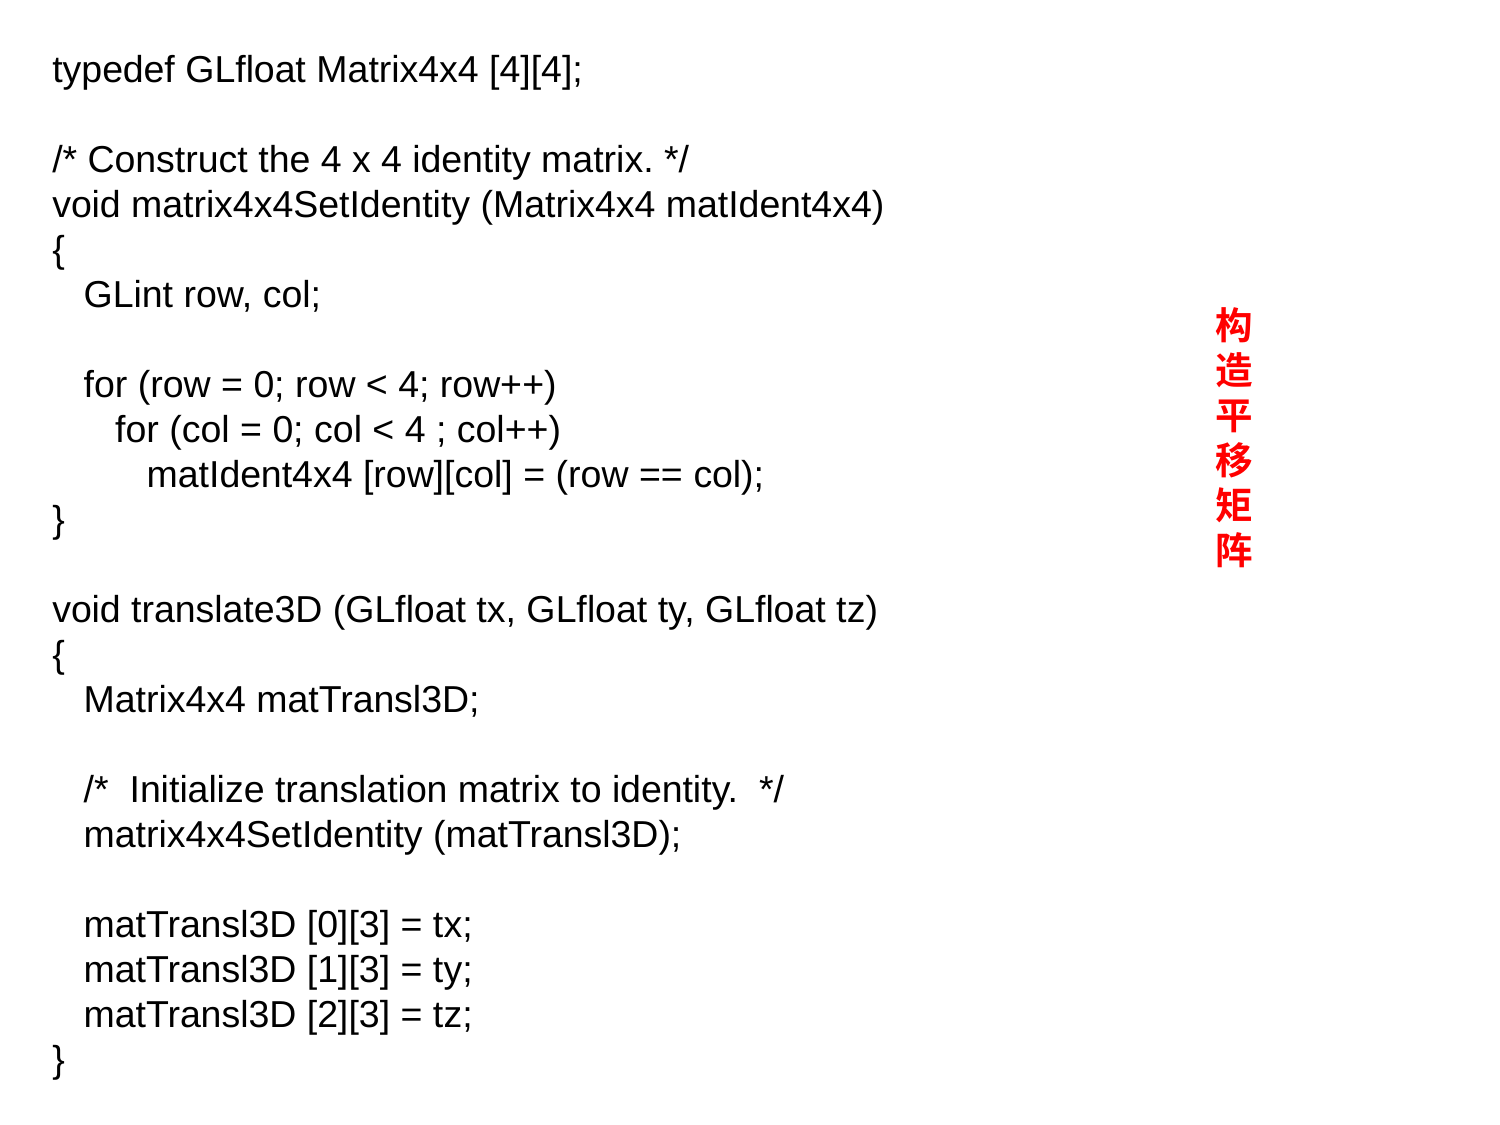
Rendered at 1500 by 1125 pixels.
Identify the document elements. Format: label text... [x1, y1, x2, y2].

text_box typedef GLfloat Matrix4x4 [4][4]; /* Construct the 4 x 4 identity matrix. */ void matrix4x4SetIdentity (Matrix4x4 matIdent4x4) { GLint row, col; for (row = 0; row < 4; row++) for (col = 0; col < 4 ; col++) matIdent4x4 [row][col] = (row == col); } void translate3D (GLfloat tx, GLfloat ty, GLfloat tz) { Matrix4x4 matTransl3D; /* Initialize translation matrix to identity. */ matrix4x4SetIdentity (matTransl3D); matTransl3D [0][3] = tx; matTransl3D [1][3] = ty; matTransl3D [2][3] = tz; } [37, 37, 1438, 1088]
text_box 构造平移矩阵 [1200, 294, 1276, 580]
